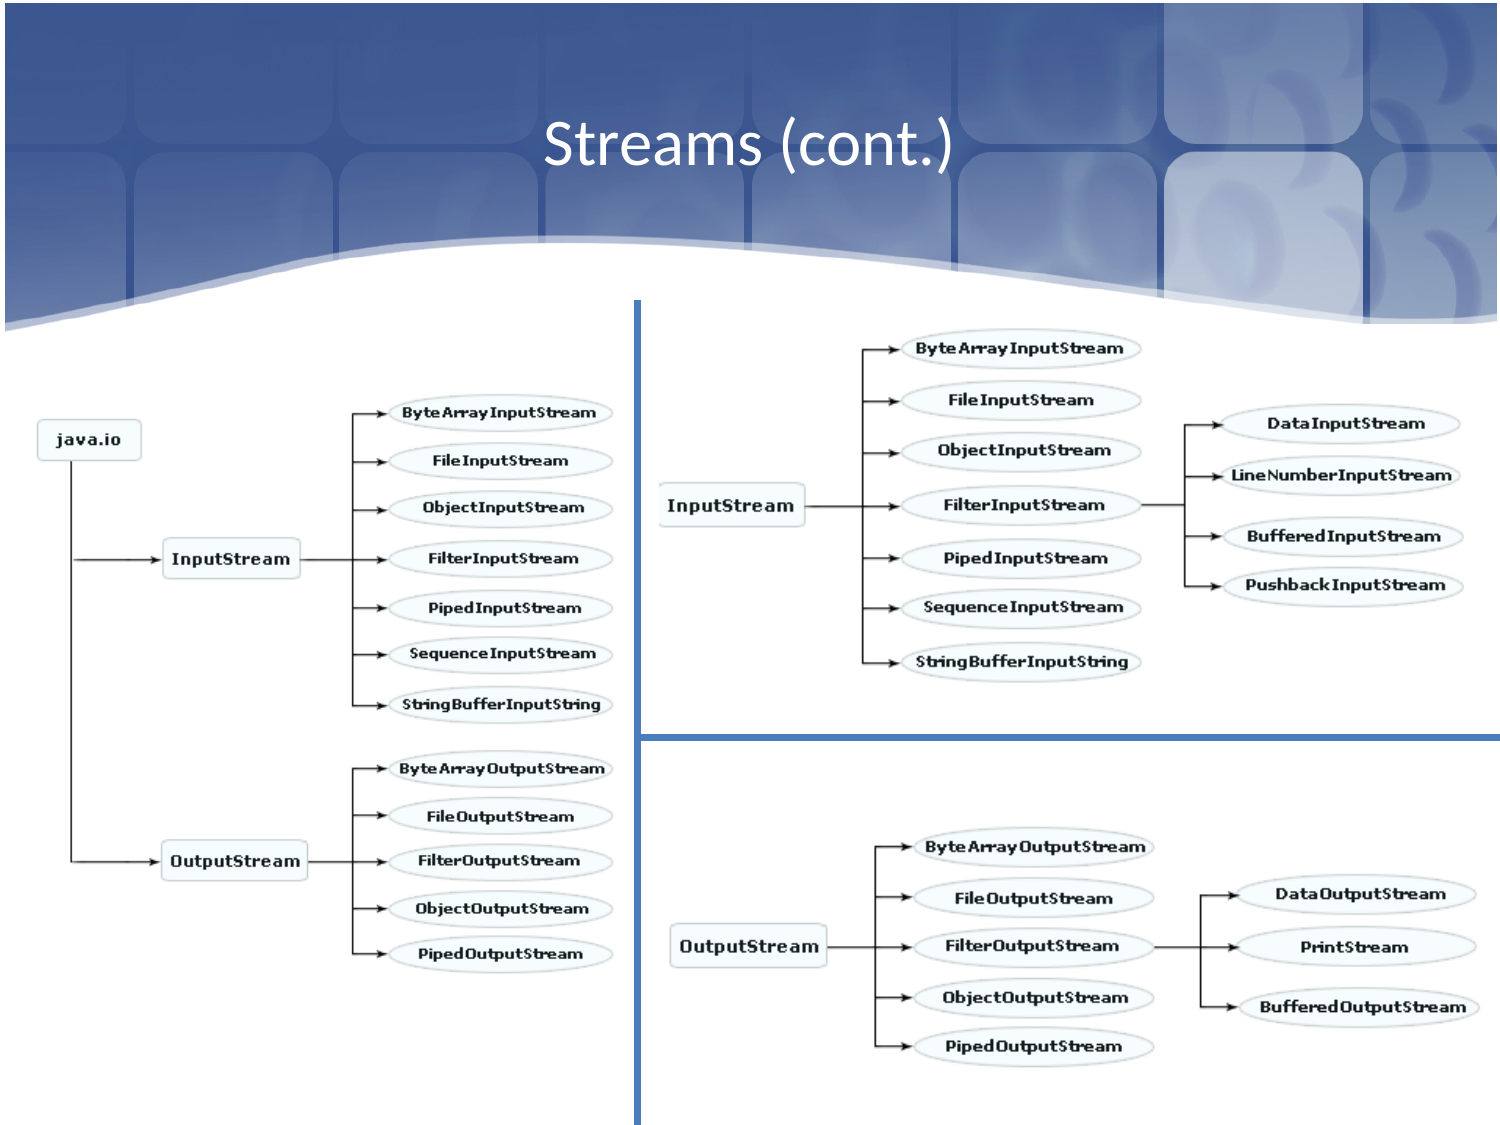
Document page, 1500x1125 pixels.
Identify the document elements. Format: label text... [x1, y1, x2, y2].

picture [641, 741, 1500, 1125]
picture [0, 0, 1500, 1125]
title Streams (cont.) [37, 44, 1463, 233]
